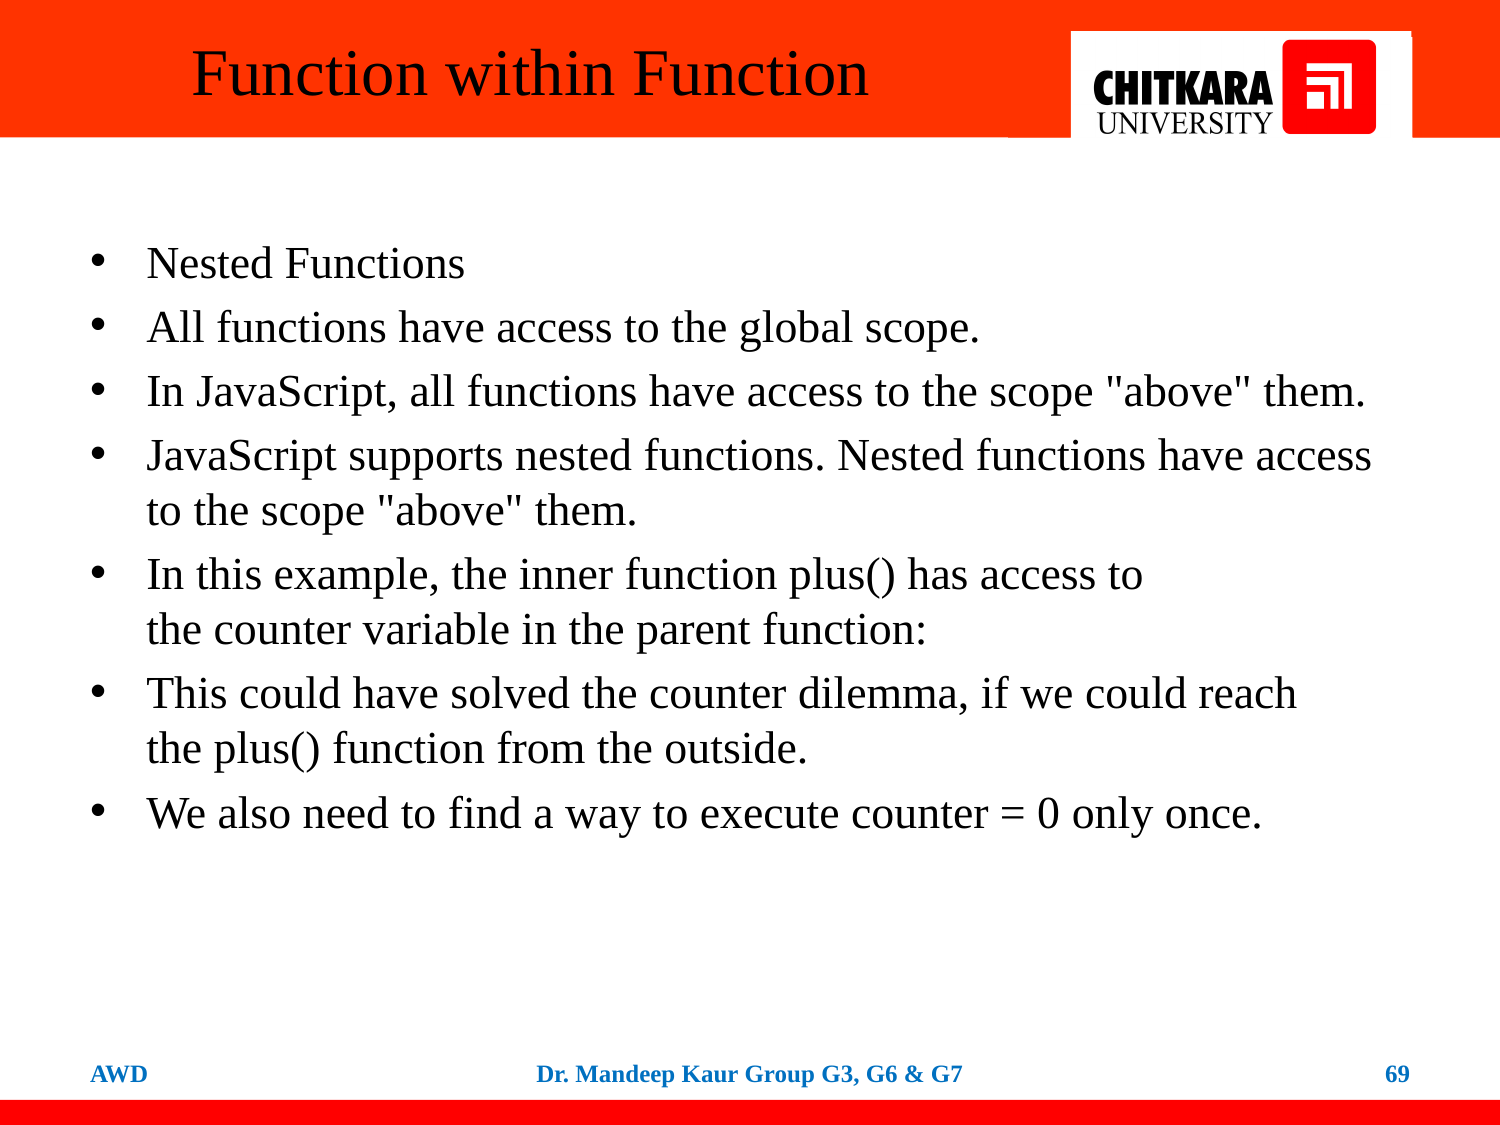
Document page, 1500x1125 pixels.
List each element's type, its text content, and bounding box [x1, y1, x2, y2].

list Nested Functions All functions have access to the global scope. In JavaScript, all functions have access to the scope "above" them. JavaScript supports nested functions. Nested functions have access to the scope "above" them. In this example, the inner function plus() has access to the counter variable in the parent function: This could have solved the counter dilemma, if we could reach the plus() function from the outside. We also need to find a way to execute counter = 0 only once. [74, 224, 1426, 968]
picture [1074, 37, 1391, 138]
footer Dr. Mandeep Kaur Group G3, G6 & G7 [512, 1042, 988, 1103]
slide_number 69 [1074, 1042, 1425, 1103]
title Function within Function [0, 0, 1063, 138]
slide_number AWD [75, 1042, 425, 1103]
